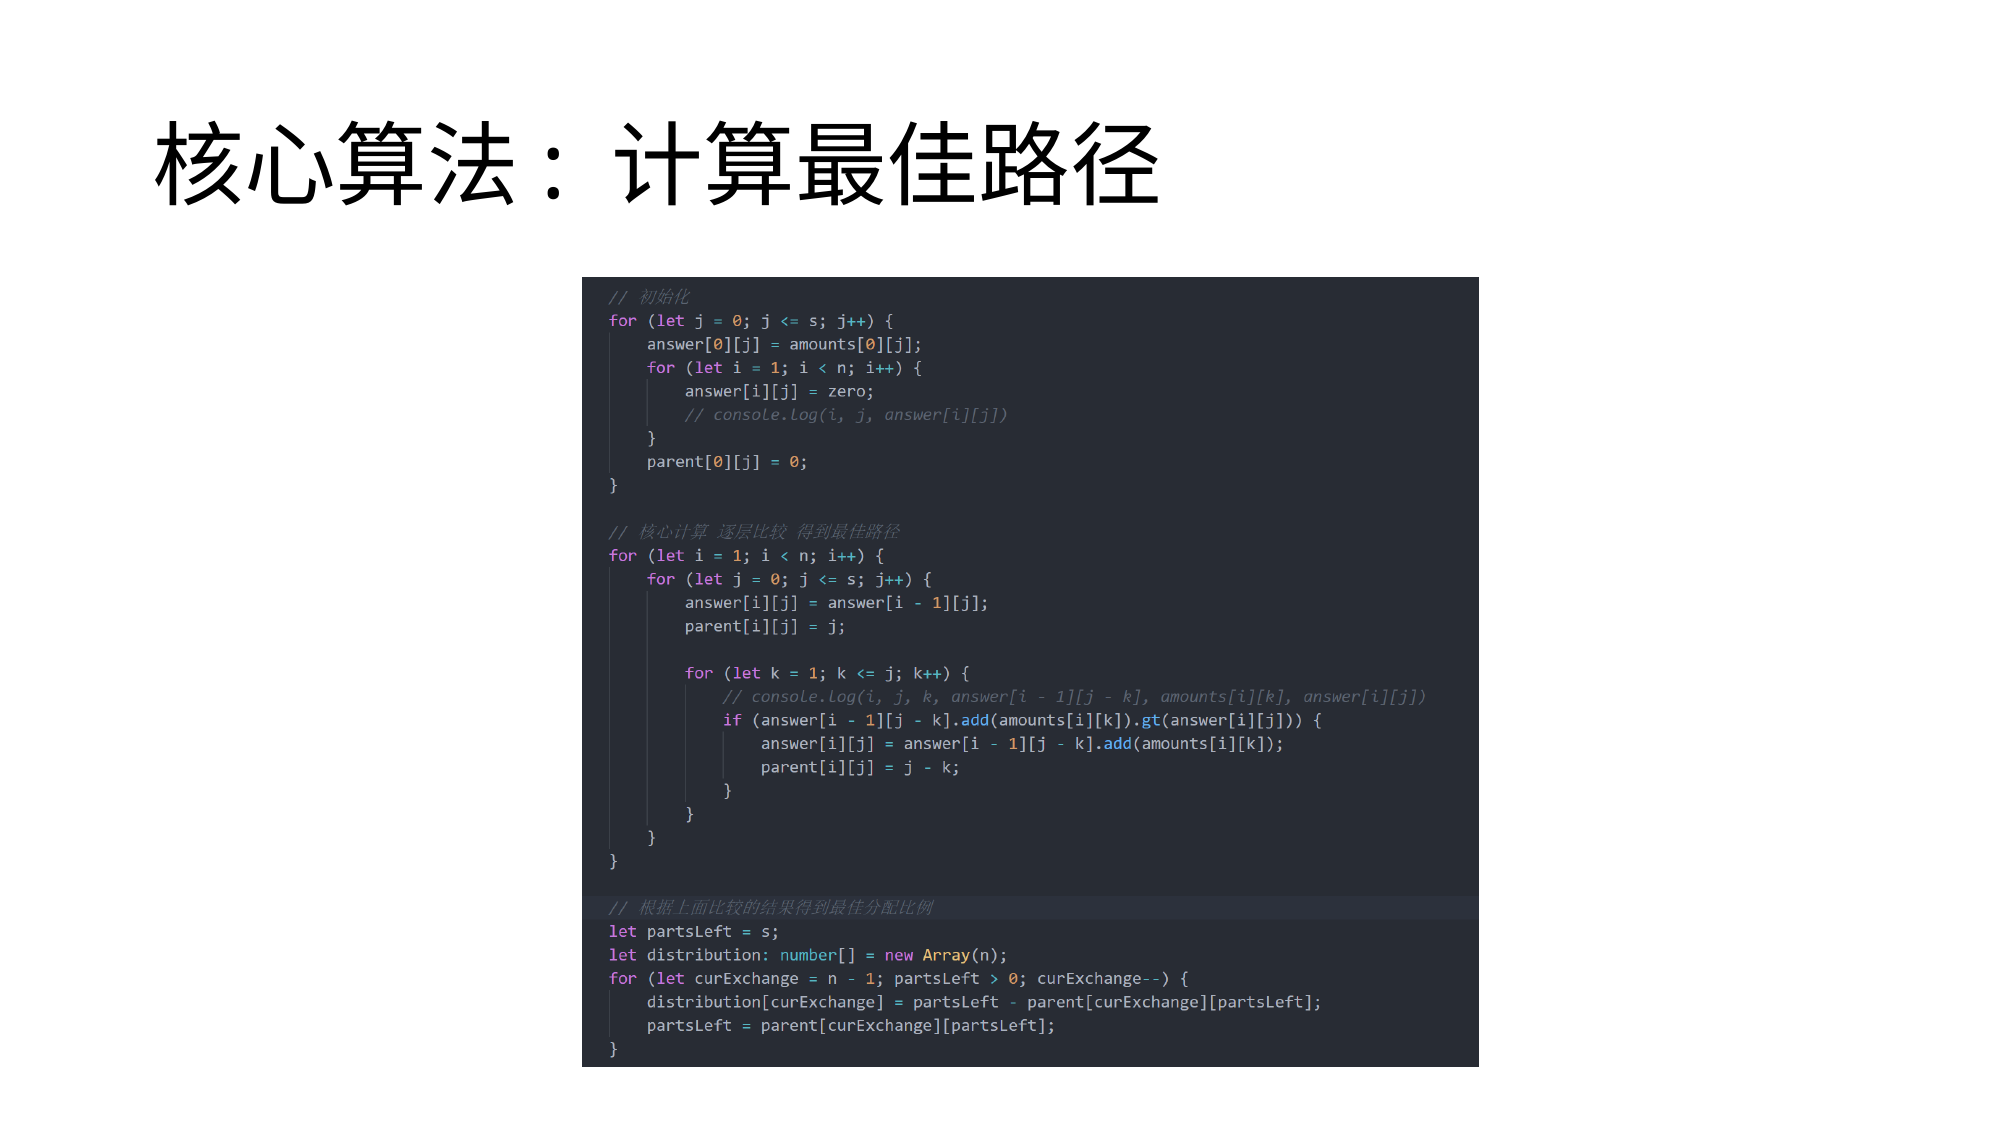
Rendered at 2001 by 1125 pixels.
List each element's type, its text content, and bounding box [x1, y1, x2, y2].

title 核心算法: 计算最佳路径 [137, 59, 1863, 278]
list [582, 277, 1479, 1067]
